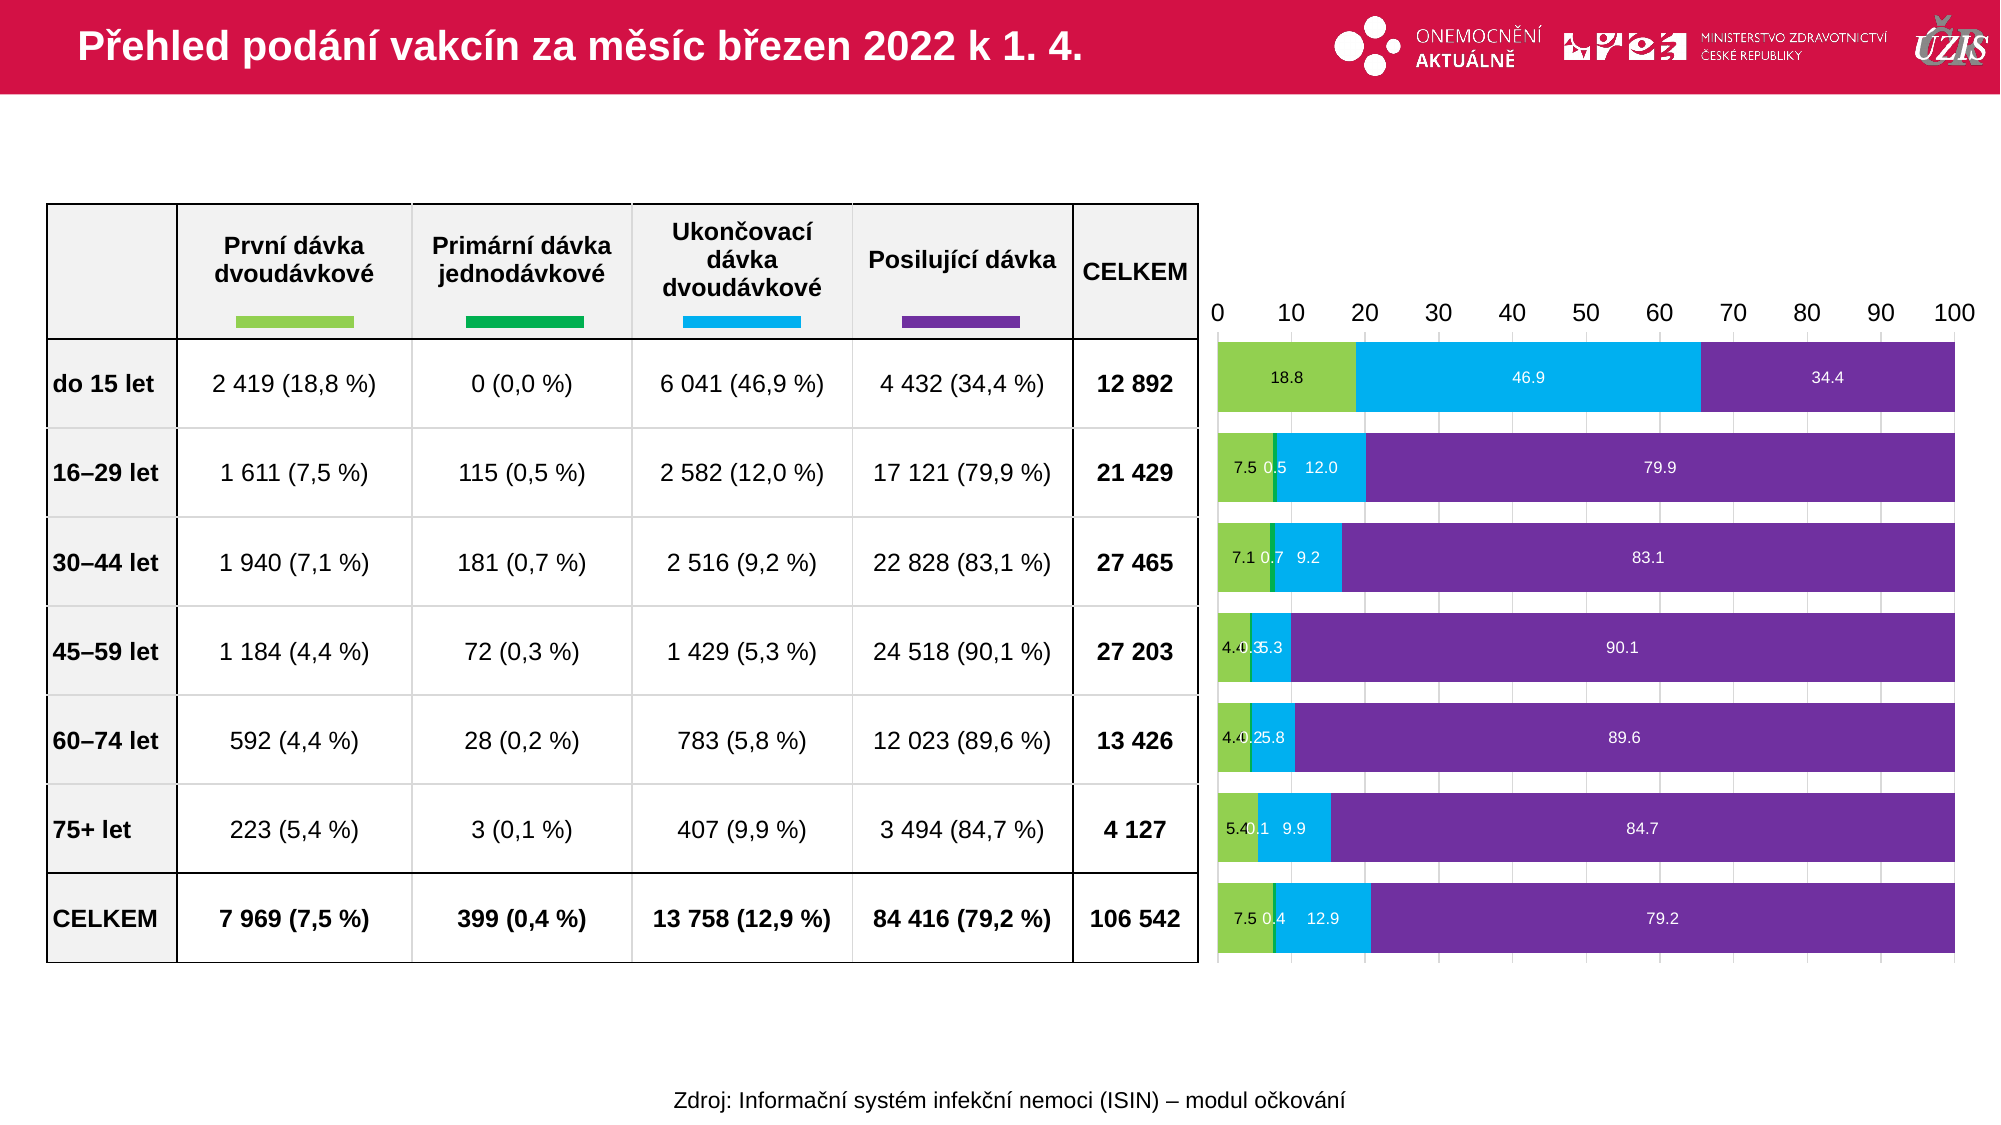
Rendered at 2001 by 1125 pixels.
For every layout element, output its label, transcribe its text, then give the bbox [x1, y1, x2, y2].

table_cell 12 023 (89,6 %) [853, 696, 1072, 783]
table_cell CELKEM [48, 874, 176, 962]
table_cell 21 429 [1074, 429, 1197, 516]
table_cell 24 518 (90,1 %) [853, 607, 1072, 694]
table_cell 1 184 (4,4 %) [178, 607, 411, 694]
table_header Posilující dávka [853, 205, 1072, 338]
table_cell 84 416 (79,2 %) [853, 874, 1072, 962]
table_cell 2 582 (12,0 %) [633, 429, 852, 516]
table_cell 22 828 (83,1 %) [853, 518, 1072, 605]
chart [1198, 217, 1990, 1030]
table_cell 72 (0,3 %) [413, 607, 631, 694]
table_cell 60–74 let [48, 696, 176, 783]
table_cell 12 892 [1074, 340, 1197, 427]
table_header První dávka dvoudávkové [178, 205, 411, 338]
table_cell 7 969 (7,5 %) [178, 874, 411, 962]
table_cell 2 516 (9,2 %) [633, 518, 852, 605]
table_cell 3 494 (84,7 %) [853, 785, 1072, 872]
table_cell 223 (5,4 %) [178, 785, 411, 872]
table_header Ukončovací dávka dvoudávkové [633, 205, 852, 338]
table_cell 783 (5,8 %) [633, 696, 852, 783]
table_cell 1 611 (7,5 %) [178, 429, 411, 516]
picture [1334, 16, 1542, 76]
table_cell 181 (0,7 %) [413, 518, 631, 605]
picture [1563, 31, 1888, 60]
table_header [48, 205, 176, 338]
table_cell 1 429 (5,3 %) [633, 607, 852, 694]
table_cell 399 (0,4 %) [413, 874, 631, 962]
table_cell 115 (0,5 %) [413, 429, 631, 516]
table_header Primární dávka jednodávkové [413, 205, 631, 338]
table_cell 4 432 (34,4 %) [853, 340, 1072, 427]
table_cell 3 (0,1 %) [413, 785, 631, 872]
table_cell 30–44 let [48, 518, 176, 605]
text_box Zdroj: Informační systém infekční nemoci (ISIN) – modul očkování [658, 1078, 1362, 1121]
table_cell 6 041 (46,9 %) [633, 340, 852, 427]
picture [1915, 15, 1989, 66]
table_cell 27 203 [1074, 607, 1197, 694]
table_cell 28 (0,2 %) [413, 696, 631, 783]
table_cell 13 758 (12,9 %) [633, 874, 852, 962]
table_header CELKEM [1074, 205, 1197, 338]
table_cell do 15 let [48, 340, 176, 427]
table_cell 27 465 [1074, 518, 1197, 605]
table_cell 0 (0,0 %) [413, 340, 631, 427]
table_cell 106 542 [1074, 874, 1197, 962]
table_cell 45–59 let [48, 607, 176, 694]
table_cell 17 121 (79,9 %) [853, 429, 1072, 516]
title Přehled podání vakcín za měsíc březen 2022 k 1. 4. [62, 0, 1252, 95]
table_cell 13 426 [1074, 696, 1197, 783]
table_cell 75+ let [48, 785, 176, 872]
table_cell 16–29 let [48, 429, 176, 516]
table_cell 2 419 (18,8 %) [178, 340, 411, 427]
table_cell 407 (9,9 %) [633, 785, 852, 872]
table_cell 4 127 [1074, 785, 1197, 872]
table_cell 1 940 (7,1 %) [178, 518, 411, 605]
table_cell 592 (4,4 %) [178, 696, 411, 783]
